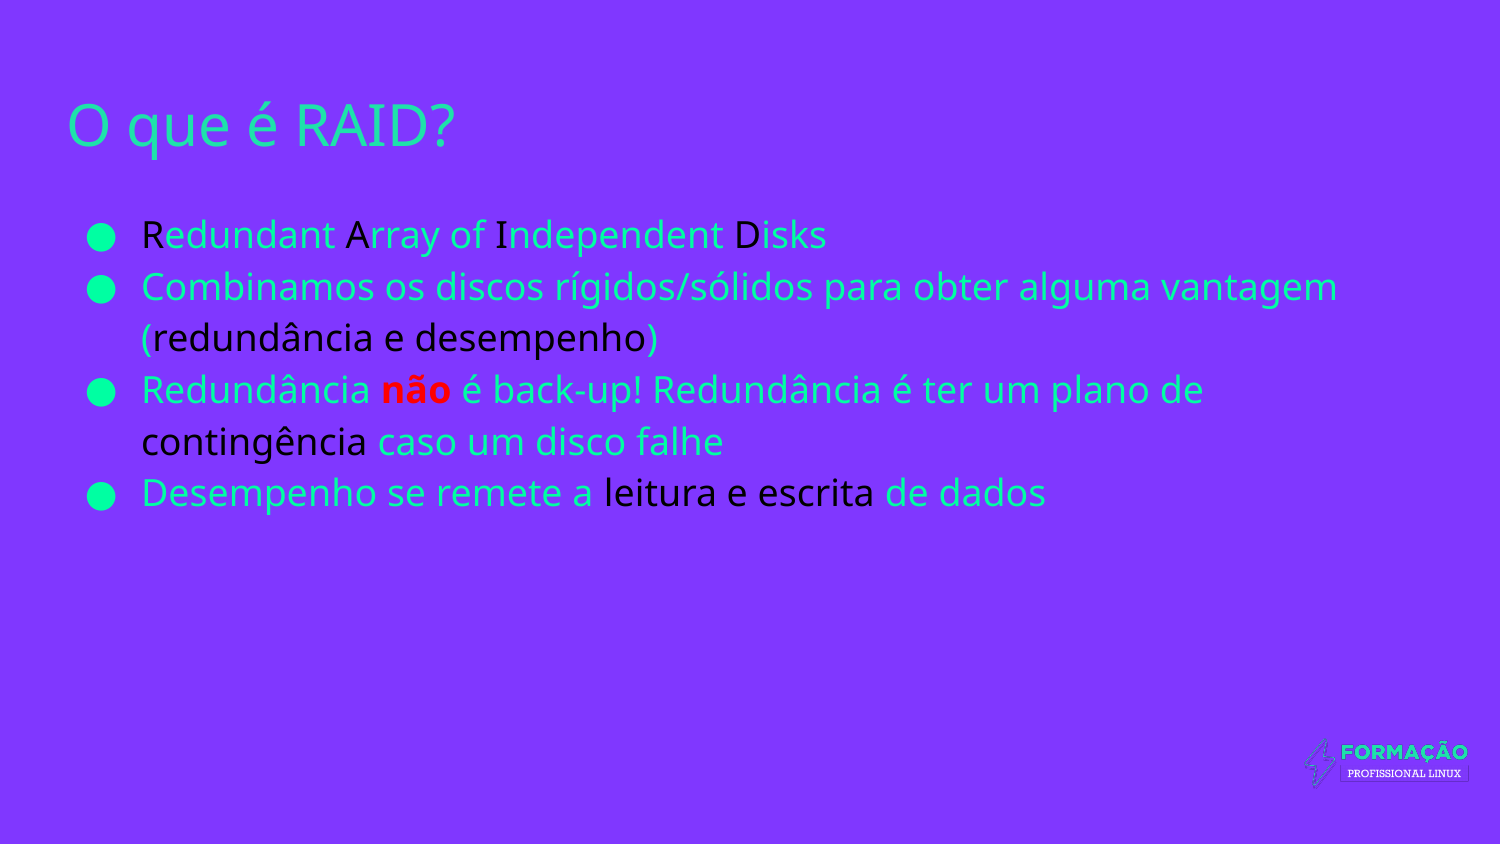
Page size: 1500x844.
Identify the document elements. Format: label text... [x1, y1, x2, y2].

title O que é RAID? [51, 72, 1449, 167]
list Redundant Array of Independent Disks Combinamos os discos rígidos/sólidos para obter alguma vantagem (redundância e desempenho) Redundância não é back-up! Redundância é ter um plano de contingência caso um disco falhe Desempenho se remete a leitura e escrita de dados [51, 189, 1449, 750]
picture [1273, 683, 1500, 844]
